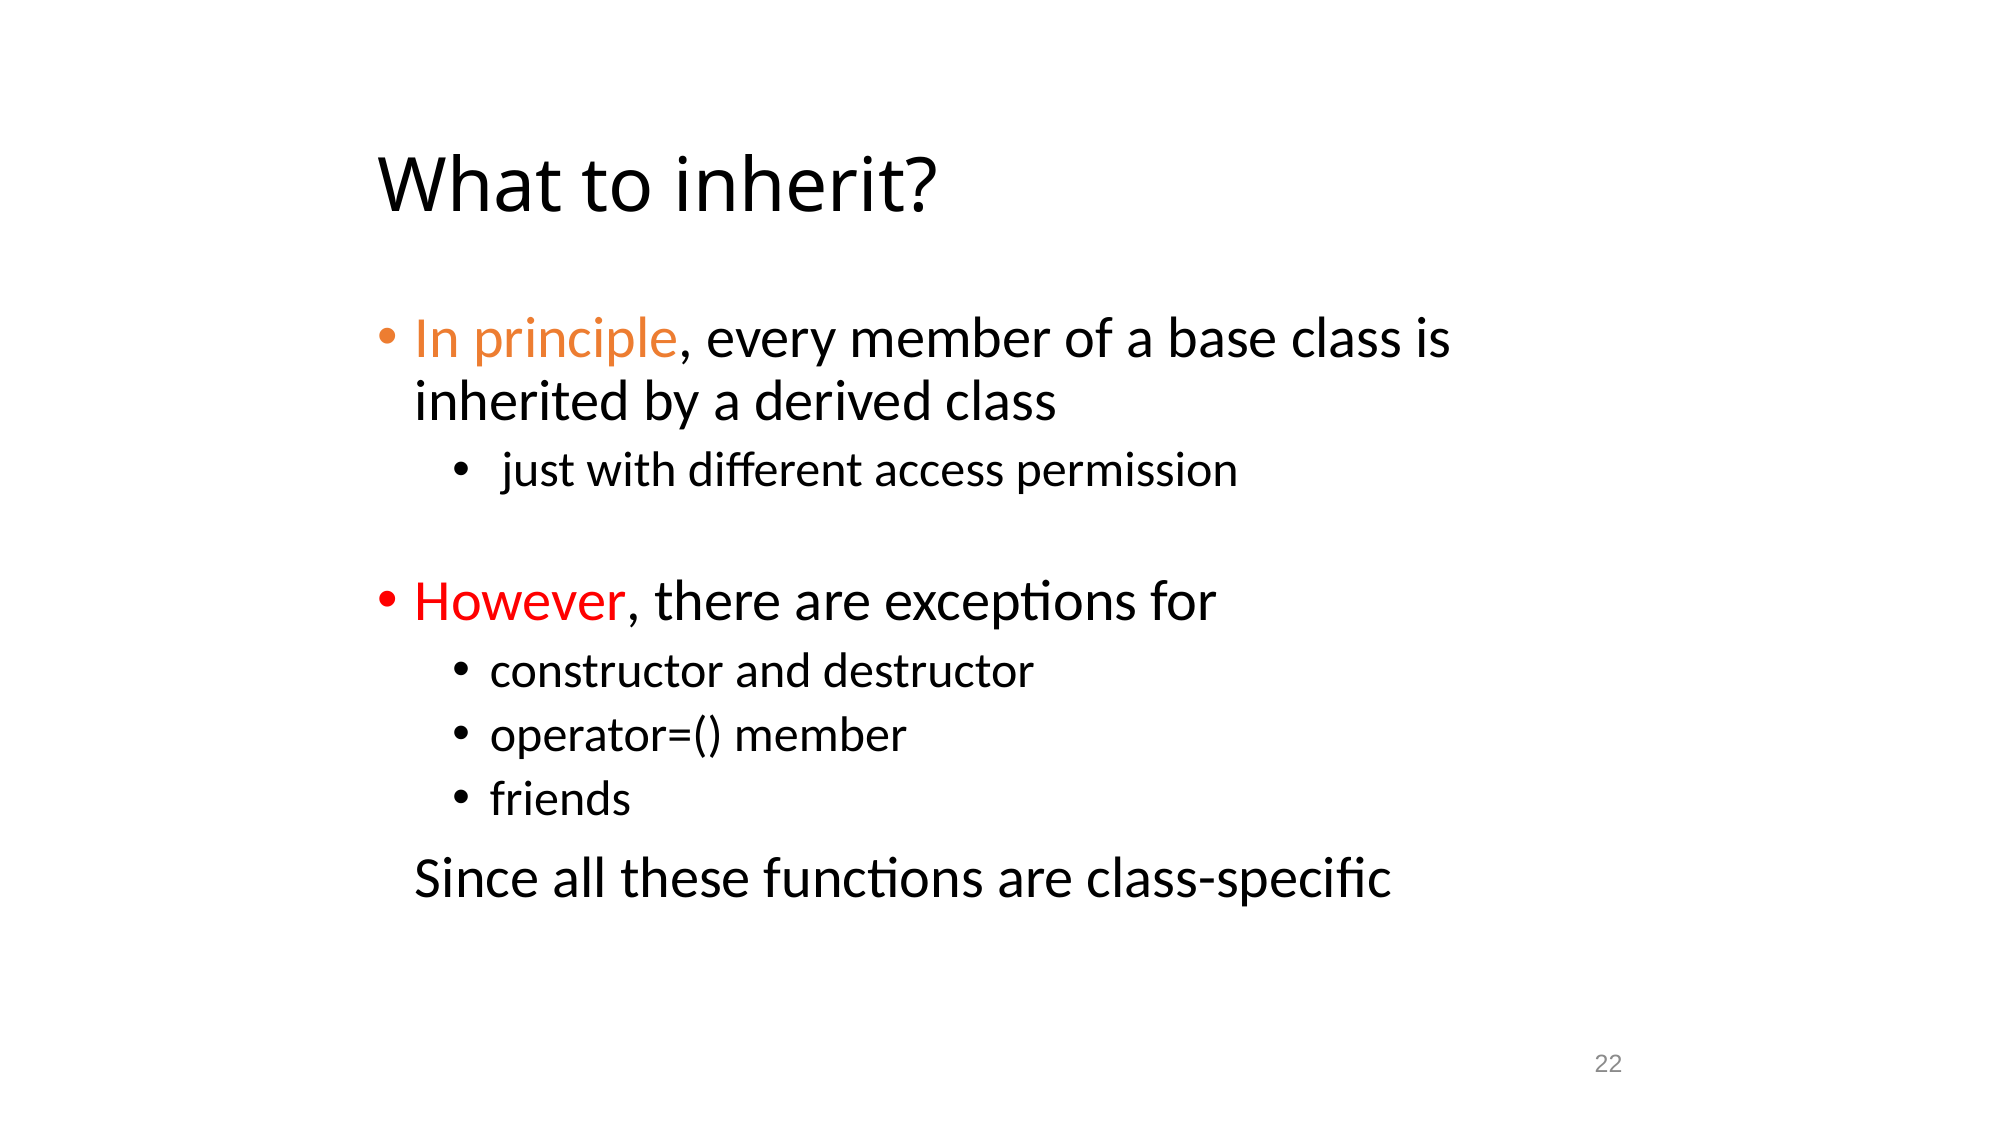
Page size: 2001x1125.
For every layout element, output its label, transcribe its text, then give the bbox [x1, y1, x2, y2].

title What to inherit? [362, 137, 1638, 238]
list In principle, every member of a base class is inherited by a derived class just with different access permission However, there are exceptions for constructor and destructor operator=() member friends Since all these functions are class-specific [362, 299, 1638, 1038]
slide_number 22 [1325, 1038, 1638, 1100]
